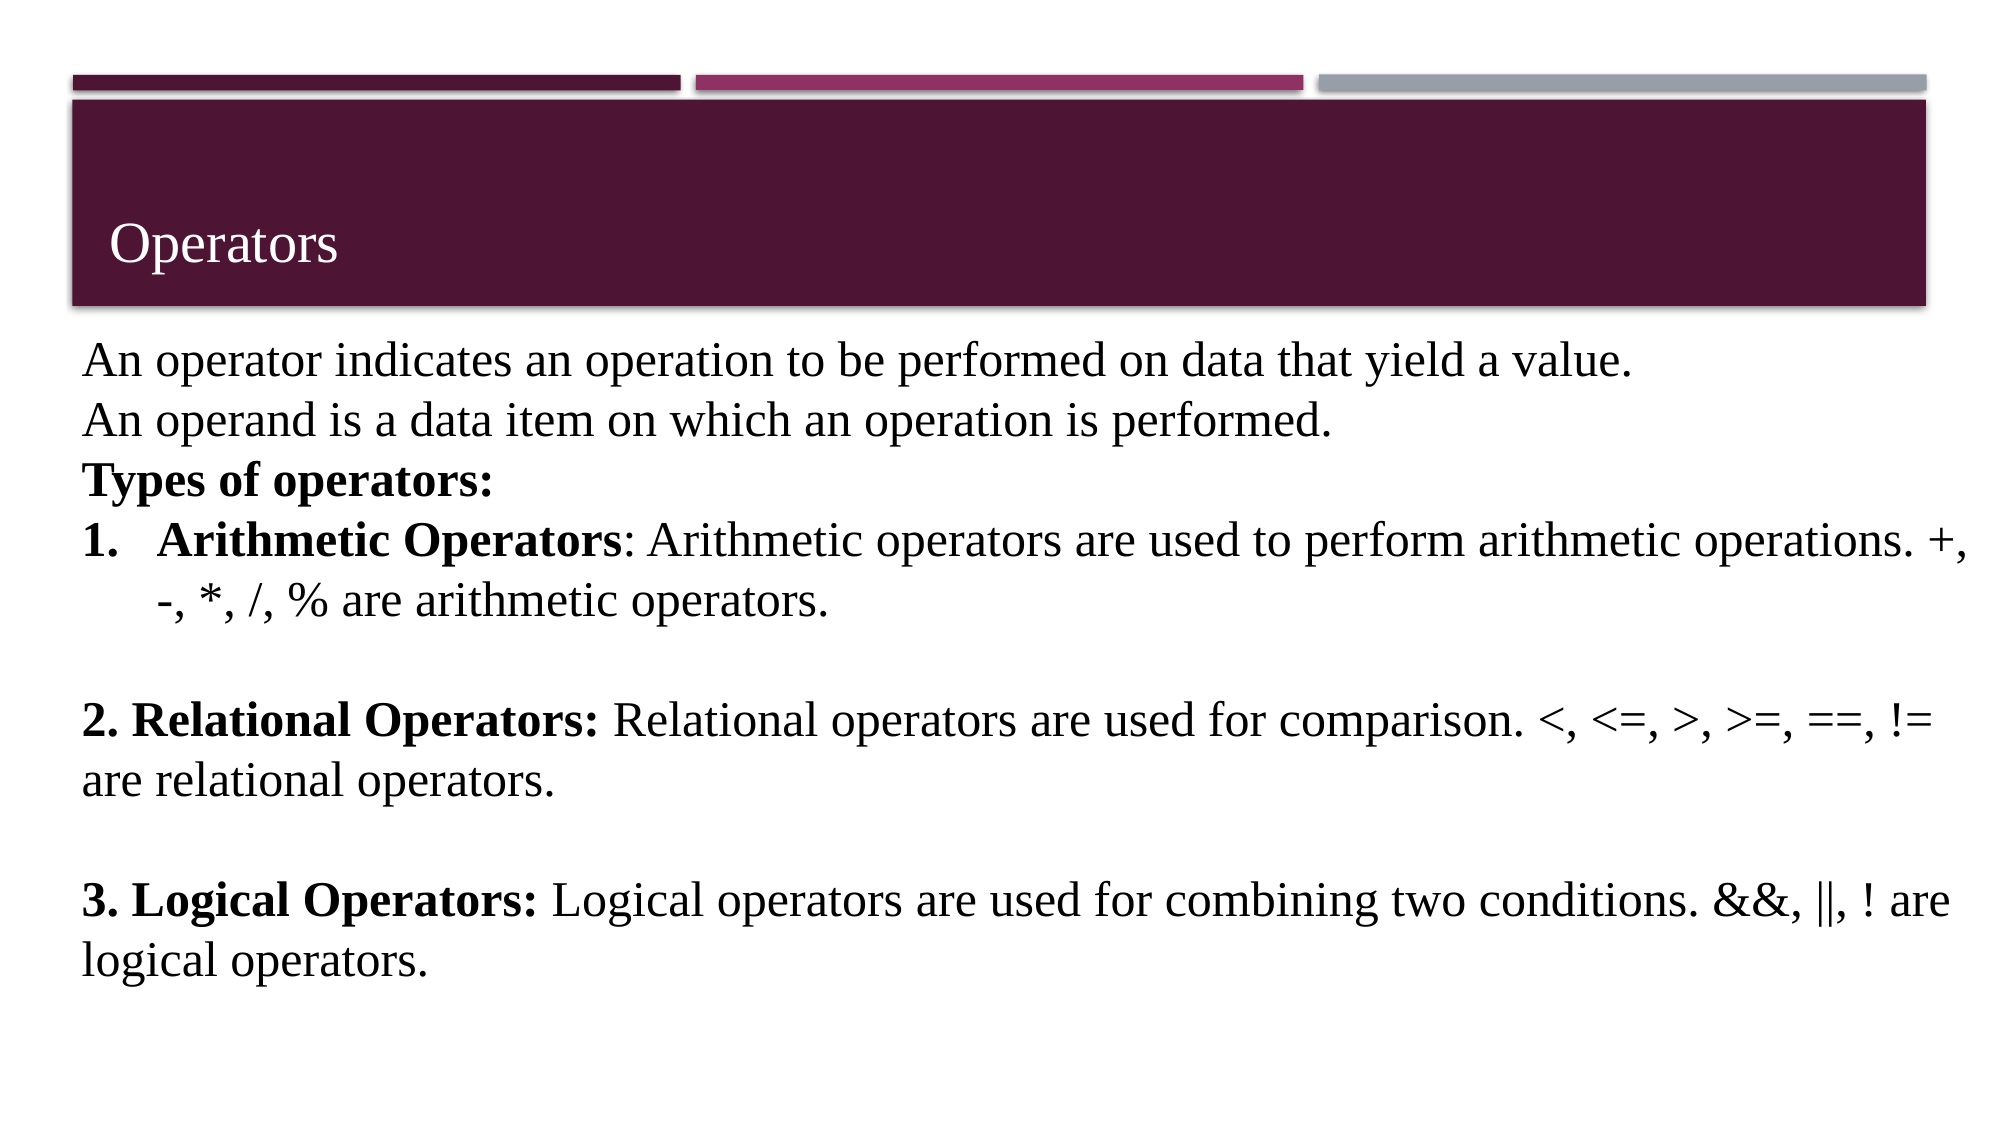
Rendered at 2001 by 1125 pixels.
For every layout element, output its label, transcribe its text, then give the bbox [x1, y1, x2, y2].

text_box An operator indicates an operation to be performed on data that yield a value. An operand is a data item on which an operation is performed. Types of operators: Arithmetic Operators: Arithmetic operators are used to perform arithmetic operations. +, -, *, /, % are arithmetic operators. 2. Relational Operators: Relational operators are used for comparison. <, <=, >, >=, ==, != are relational operators. 3. Logical Operators: Logical operators are used for combining two conditions. &&, ||, ! are logical operators. [66, 319, 2000, 1054]
title Operators [94, 119, 1904, 282]
